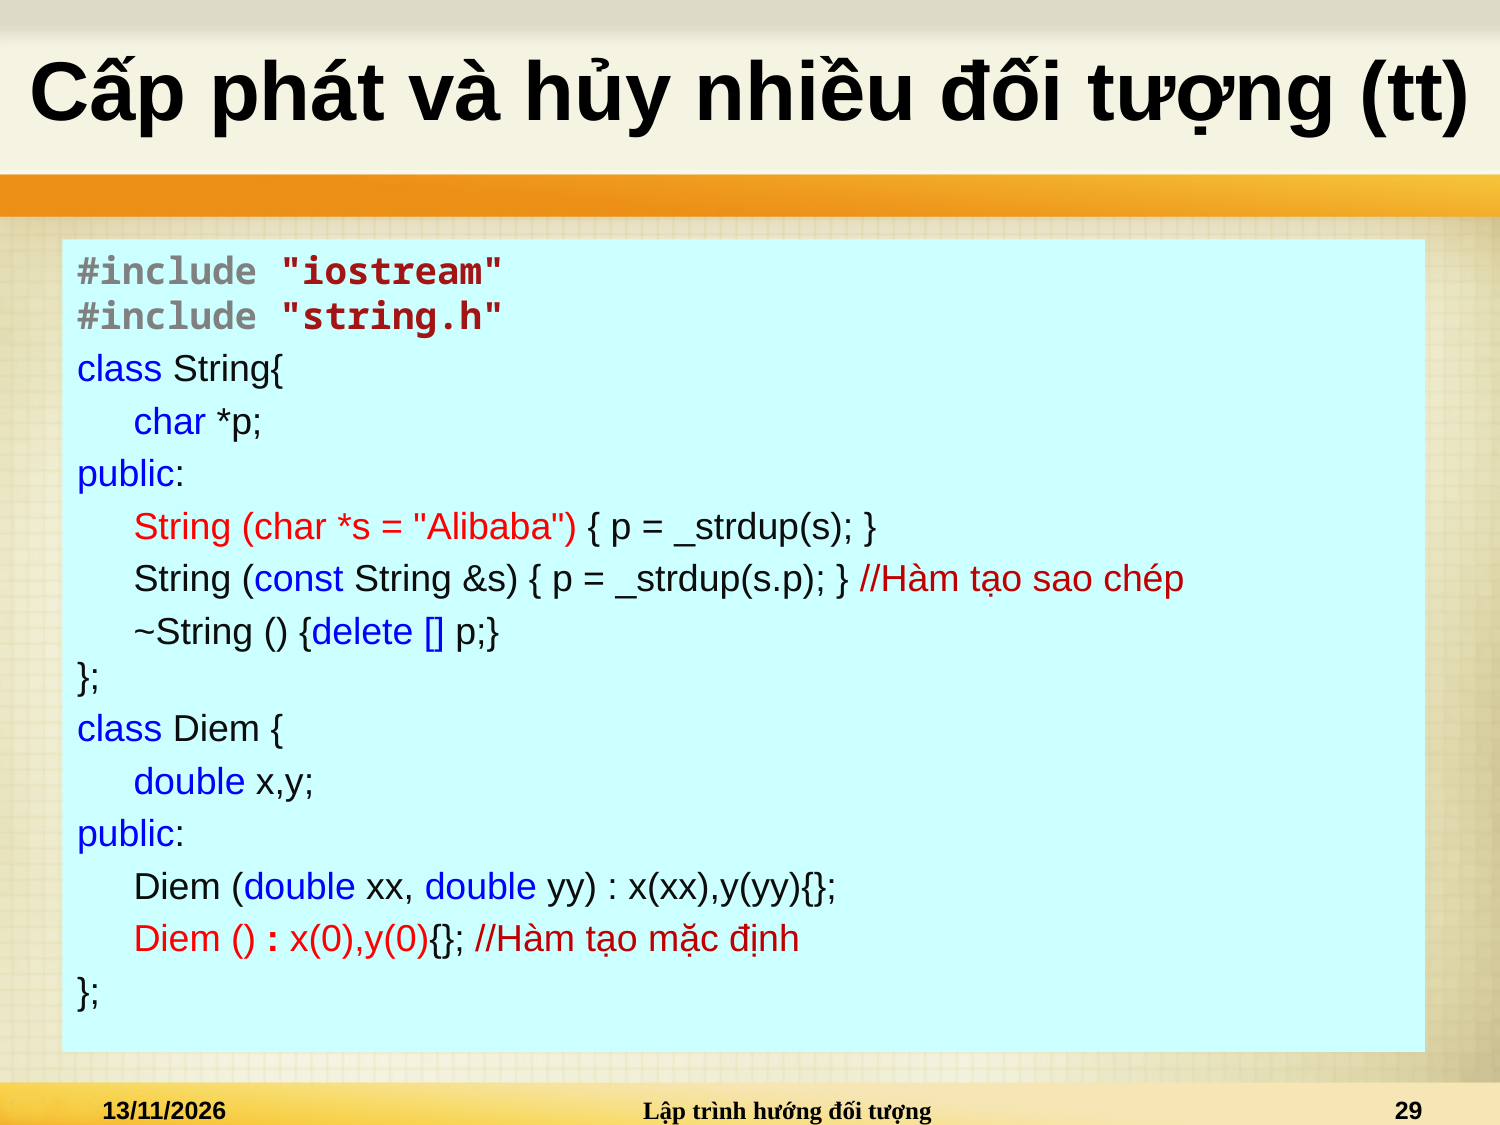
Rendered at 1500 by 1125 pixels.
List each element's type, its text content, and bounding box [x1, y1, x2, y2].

slide_number 29 [1087, 1087, 1438, 1125]
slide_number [87, 1087, 438, 1125]
text_box #include "iostream" #include "string.h" class String{ char *p; public: String (char *s = "Alibaba") { p = _strdup(s); } String (const String &s) { p = _strdup(s.p); } //Hàm tạo sao chép ~String () {delete [] p;} }; class Diem { double x,y; public: Diem (double xx, double yy) : x(xx),y(yy){}; Diem () : x(0),y(0){}; //Hàm tạo mặc định }; [62, 239, 1425, 1052]
picture [0, 175, 1500, 1125]
title Cấp phát và hủy nhiều đối tượng (tt) [0, 0, 1500, 175]
footer Lập trình hướng đối tượng [549, 1087, 1025, 1125]
